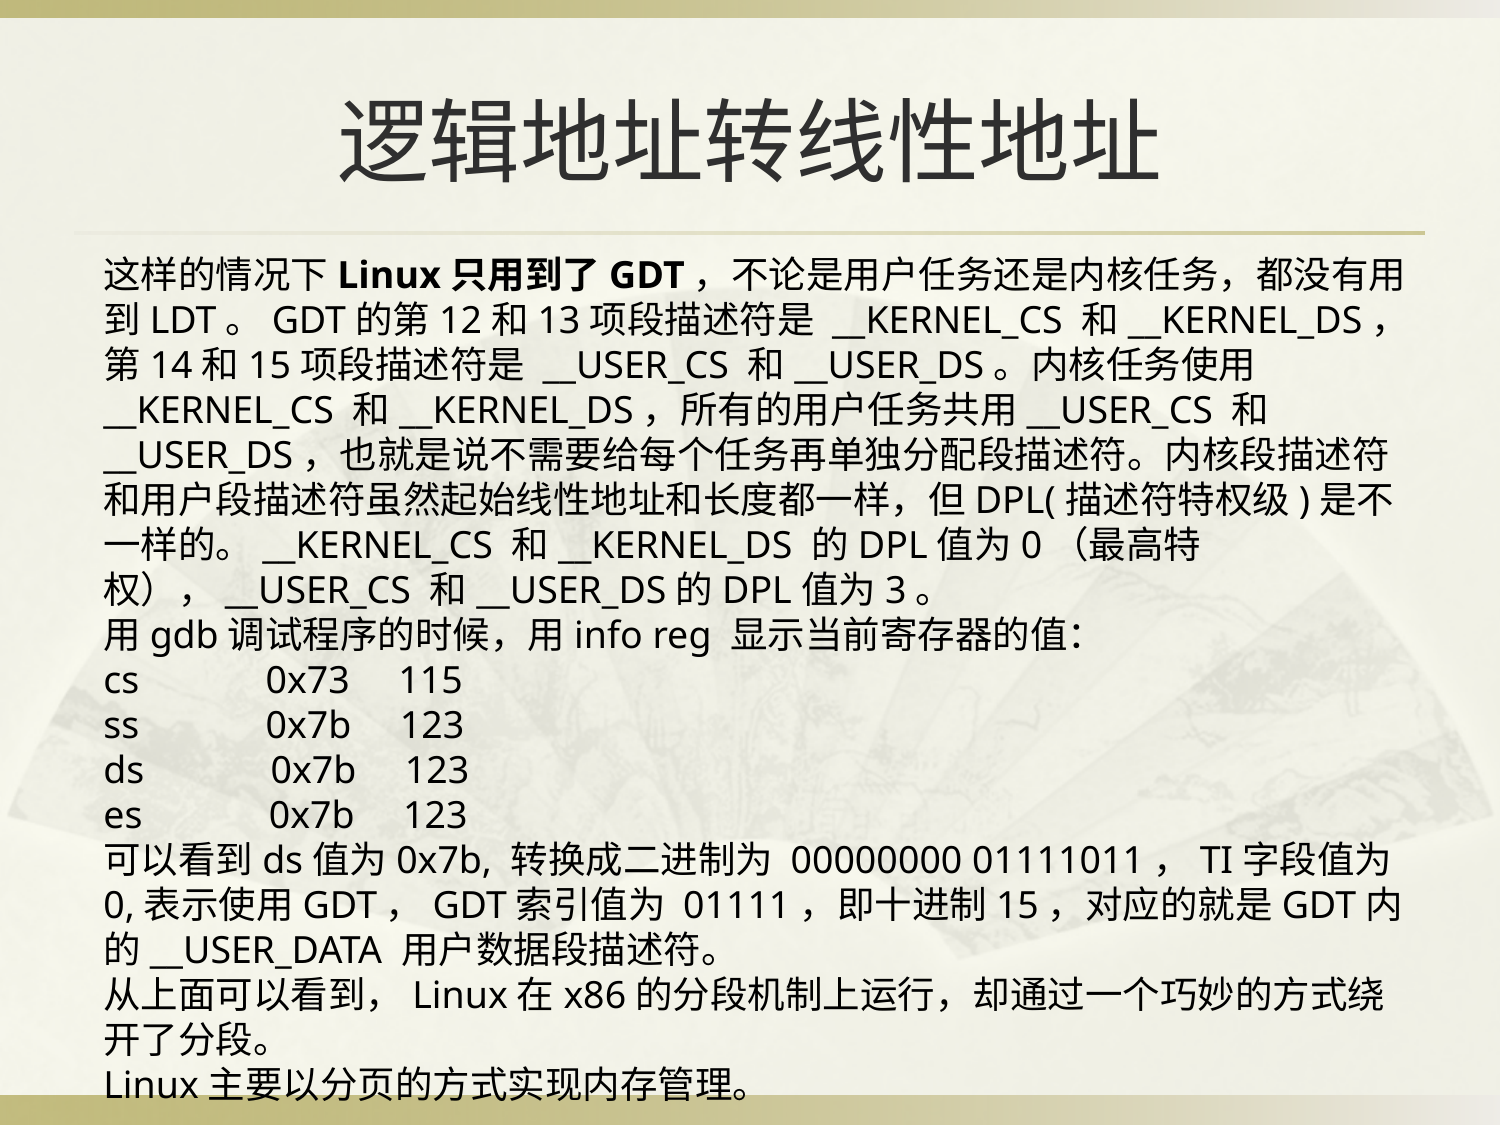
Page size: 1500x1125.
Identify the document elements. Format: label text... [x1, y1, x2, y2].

text_box 这样的情况下Linux只用到了GDT，不论是用户任务还是内核任务，都没有用到LDT。GDT的第12和13项段描述符是 __KERNEL_CS 和__KERNEL_DS，第14和15项段描述符是 __USER_CS 和__USER_DS。内核任务使用__KERNEL_CS 和__KERNEL_DS，所有的用户任务共用__USER_CS 和__USER_DS，也就是说不需要给每个任务再单独分配段描述符。内核段描述符和用户段描述符虽然起始线性地址和长度都一样，但DPL(描述符特权级)是不一样的。__KERNEL_CS 和__KERNEL_DS 的DPL值为0（最高特权），__USER_CS 和__USER_DS的DPL值为3。 用gdb调试程序的时候，用info reg 显示当前寄存器的值： cs 0x73 115 ss 0x7b 123 ds 0x7b 123 es 0x7b 123 可以看到ds值为0x7b, 转换成二进制为 00000000 01111011，TI字段值为0,表示使用GDT，GDT索引值为 01111，即十进制15，对应的就是GDT内的__USER_DATA 用户数据段描述符。 从上面可以看到，Linux在x86的分段机制上运行，却通过一个巧妙的方式绕开了分段。 Linux主要以分页的方式实现内存管理。 [88, 243, 1436, 1114]
title 逻辑地址转线性地址 [75, 45, 1425, 233]
